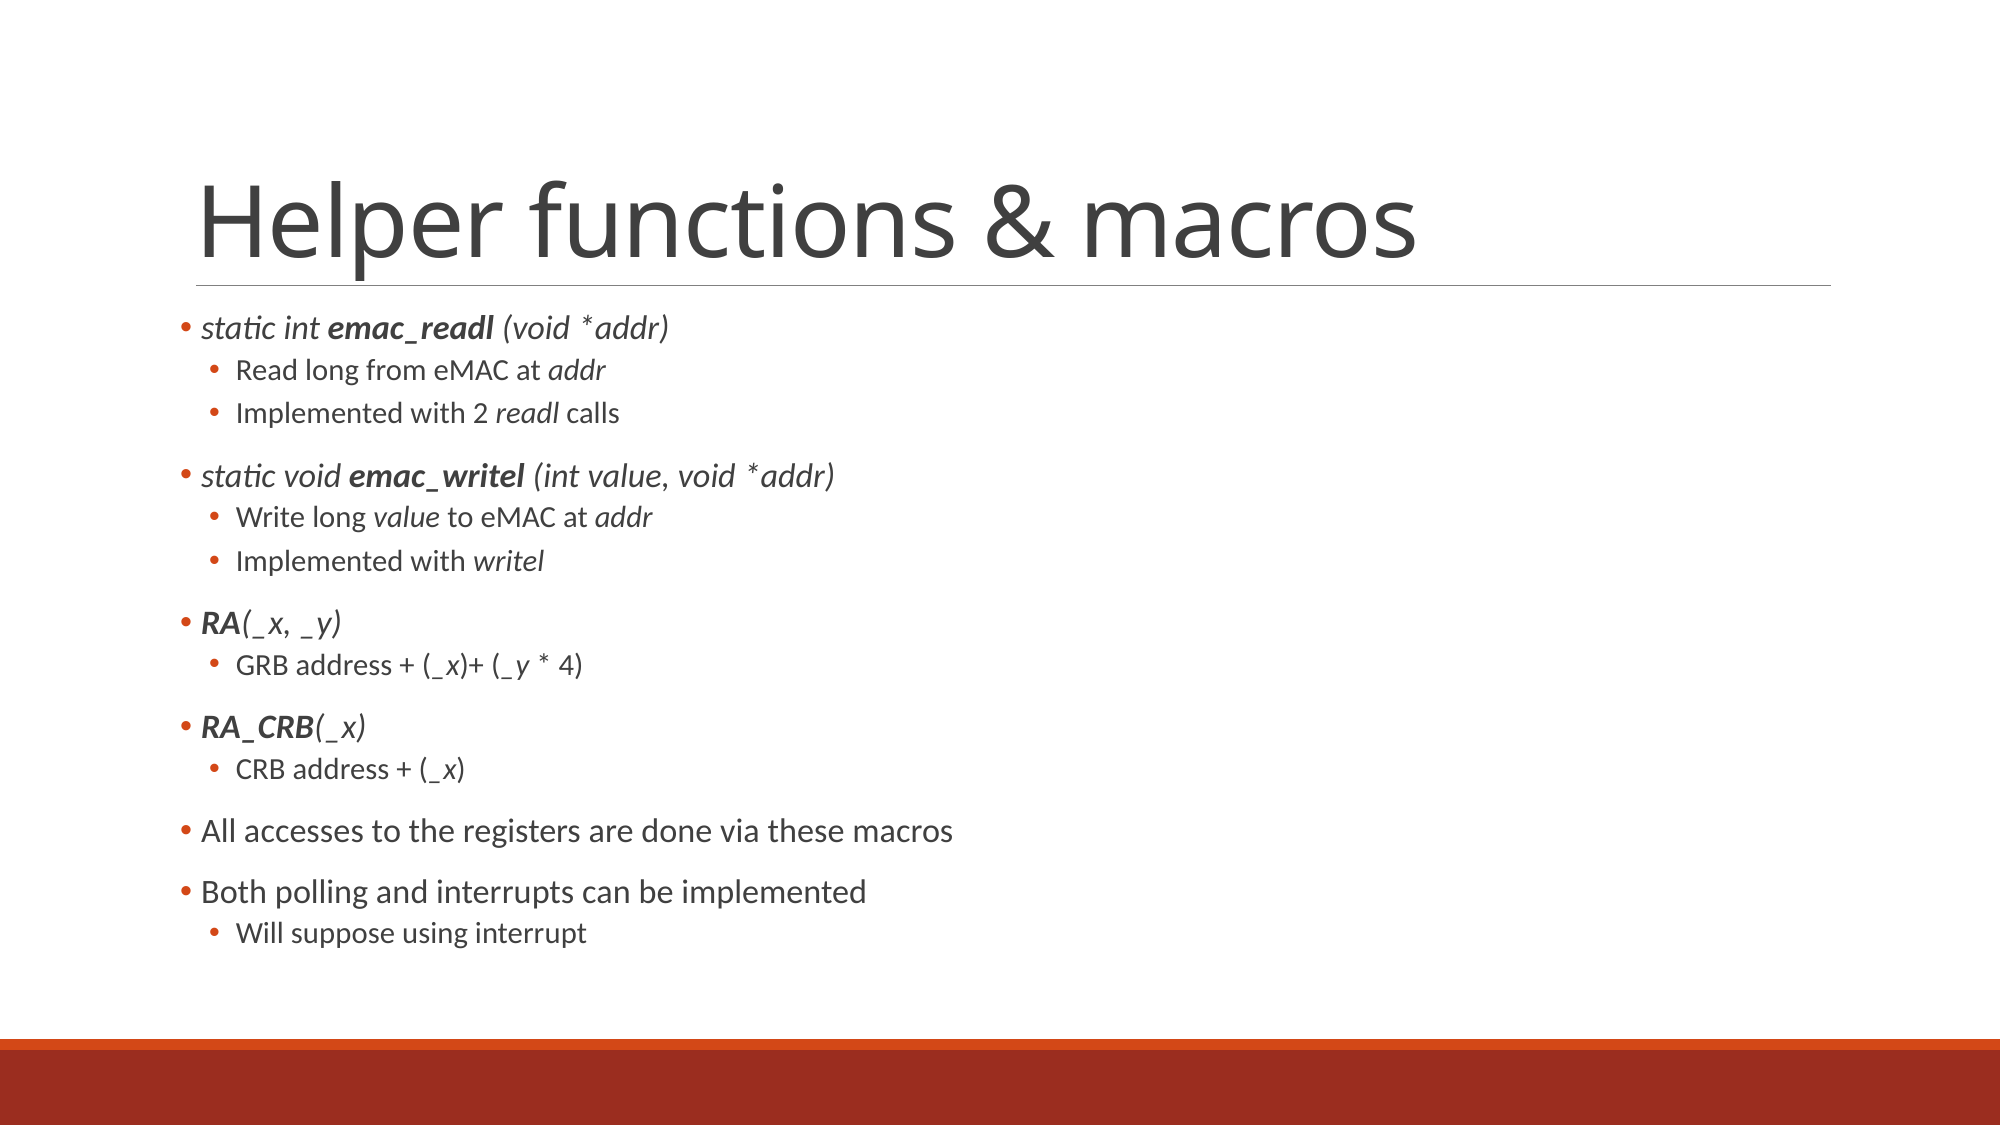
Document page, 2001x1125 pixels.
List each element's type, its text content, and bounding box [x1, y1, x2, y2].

list static int emac_readl (void *addr) Read long from eMAC at addr Implemented with 2 readl calls static void emac_writel (int value, void *addr) Write long value to eMAC at addr Implemented with writel RA(_x, _y) GRB address + (_x)+ (_y * 4) RA_CRB(_x) CRB address + (_x) All accesses to the registers are done via these macros Both polling and interrupts can be implemented Will suppose using interrupt [180, 302, 1830, 963]
title Helper functions & macros [180, 47, 1830, 285]
